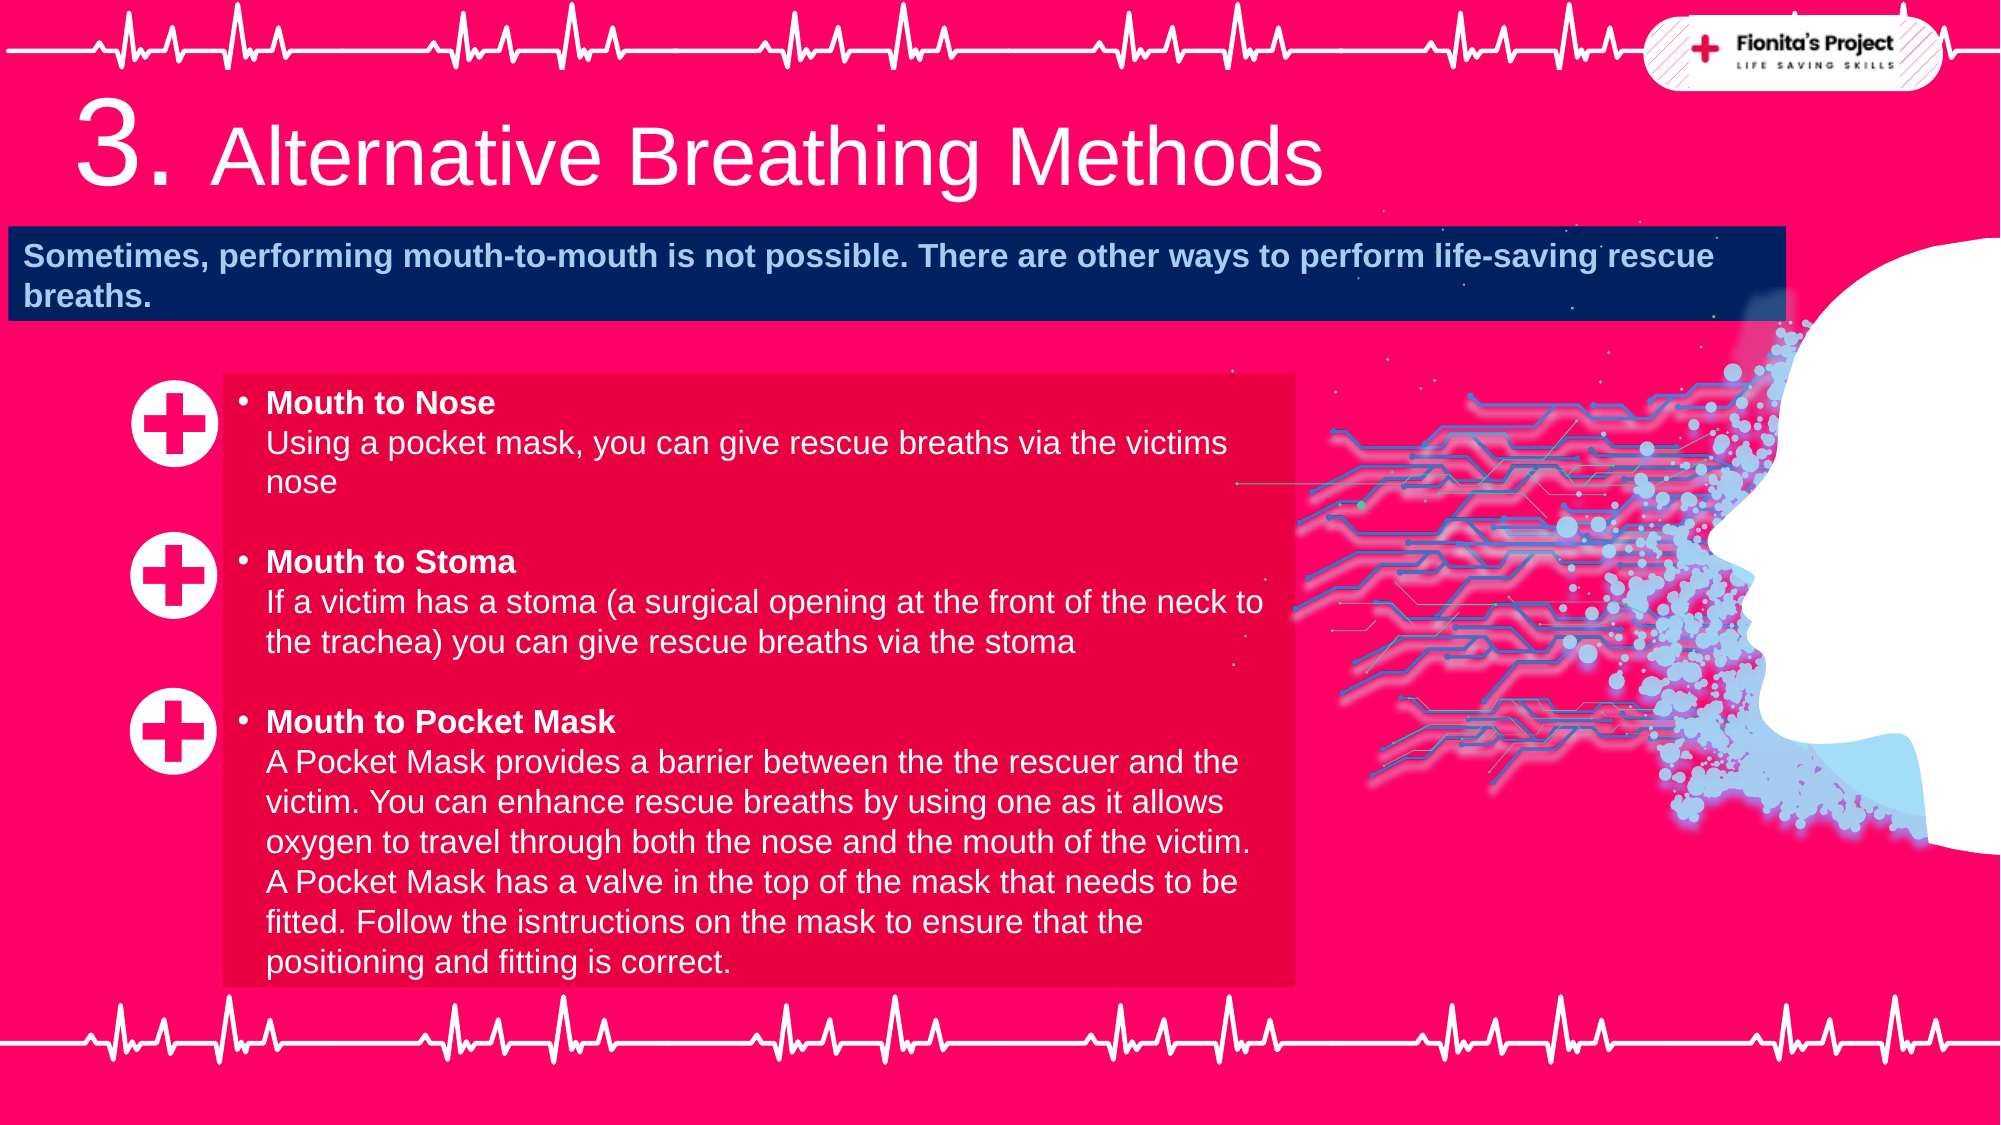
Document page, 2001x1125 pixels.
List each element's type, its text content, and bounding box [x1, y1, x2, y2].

text_box [128, 686, 218, 776]
text_box [129, 530, 219, 620]
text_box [0, 996, 2000, 1063]
text_box [1648, 71, 1939, 91]
text_box Sometimes, performing mouth-to-mouth is not possible. There are other ways to perform life-saving rescue breaths. [8, 226, 1229, 321]
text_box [1229, 208, 2000, 846]
text_box 3. Alternative Breathing Methods [59, 71, 1958, 189]
text_box [130, 379, 220, 469]
text_box Mouth to Nose Using a pocket mask, you can give rescue breaths via the victims nose Mouth to Stoma If a victim has a stoma (a surgical opening at the front of the neck to the trachea) you can give rescue breaths via the stoma Mouth to Pocket Mask A Pocket Mask provides a barrier between the the rescuer and the victim. You can enhance rescue breaths by using one as it allows oxygen to travel through both the nose and the mouth of the victim. A Pocket Mask has a valve in the top of the mask that needs to be fitted. Follow the isntructions on the mask to ensure that the positioning and fitting is correct. [222, 373, 1296, 988]
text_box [8, 4, 2000, 71]
picture [1689, 15, 1900, 90]
